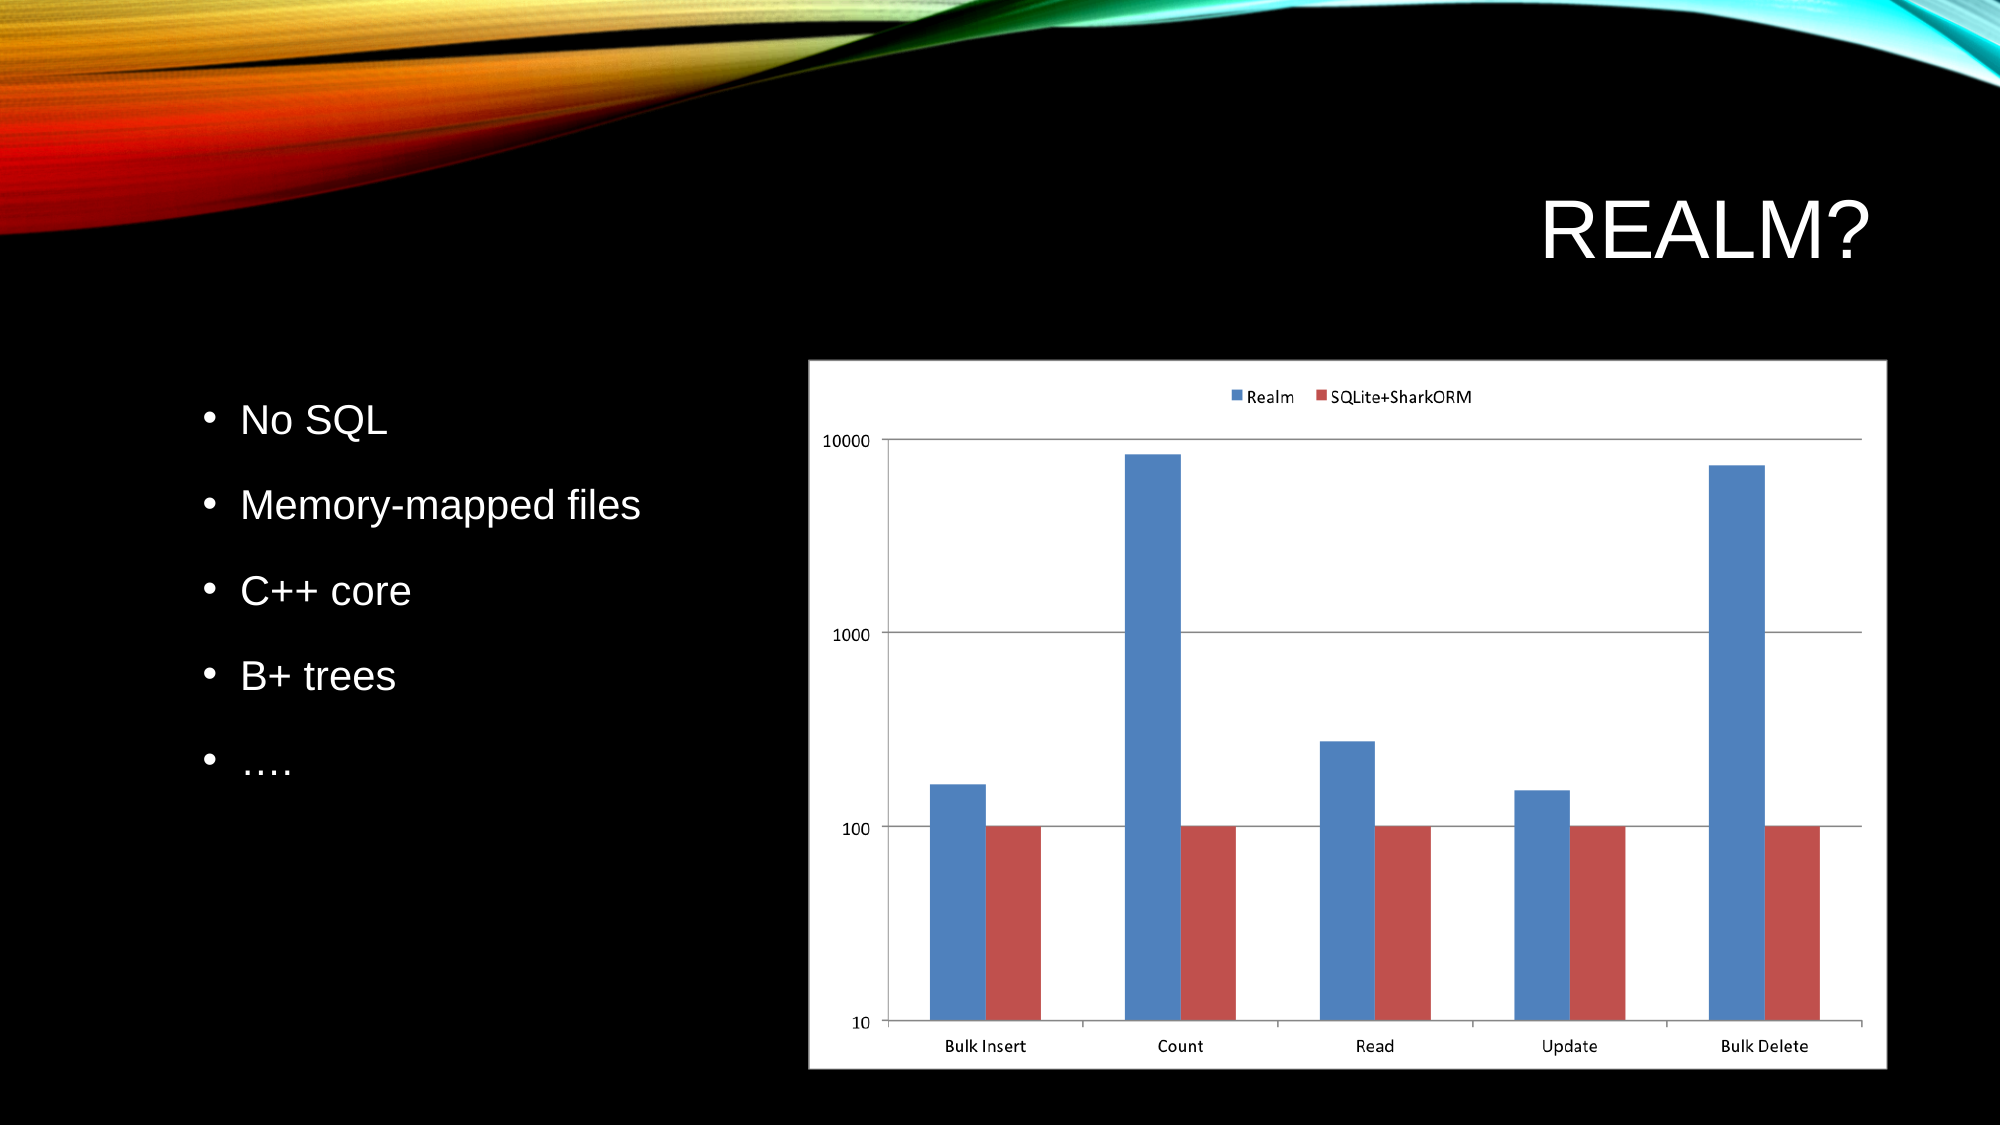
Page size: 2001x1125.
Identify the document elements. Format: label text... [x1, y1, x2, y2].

title REALM? [474, 125, 1888, 338]
picture [0, 0, 2000, 237]
picture [808, 359, 1888, 1070]
list No SQL Memory-mapped files C++ core B+ trees …. [112, 360, 808, 1021]
